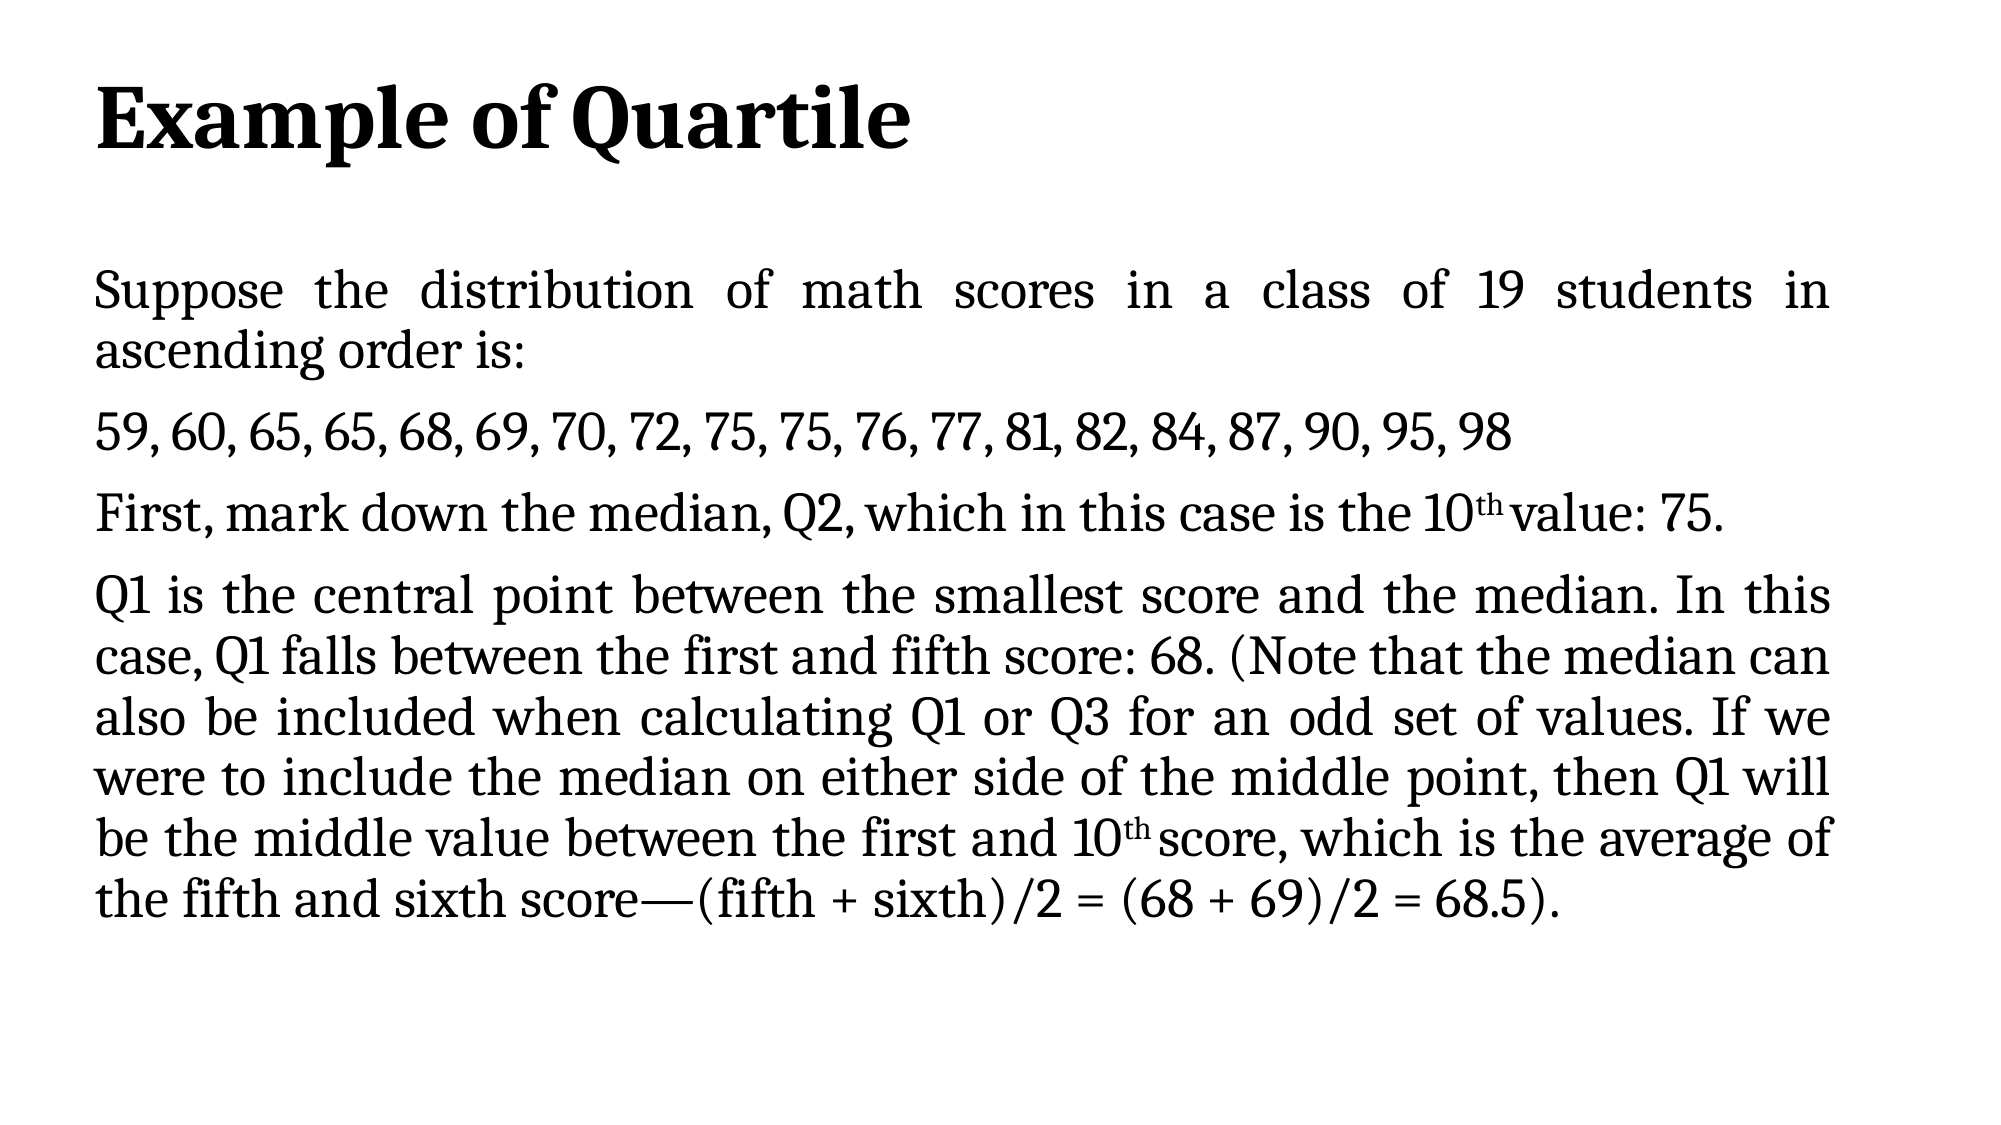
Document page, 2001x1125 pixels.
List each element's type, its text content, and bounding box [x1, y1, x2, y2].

title Example of Quartile [80, 65, 1806, 252]
list Suppose the distribution of math scores in a class of 19 students in ascending order is: 59, 60, 65, 65, 68, 69, 70, 72, 75, 75, 76, 77, 81, 82, 84, 87, 90, 95, 98 First, mark down the median, Q2, which in this case is the 10th value: 75. Q1 is the central point between the smallest score and the median. In this case, Q1 falls between the first and fifth score: 68. (Note that the median can also be included when calculating Q1 or Q3 for an odd set of values. If we were to include the median on either side of the middle point, then Q1 will be the middle value between the first and 10th score, which is the average of the fifth and sixth score—(fifth + sixth)/2 = (68 + 69)/2 = 68.5). [80, 252, 1848, 1125]
